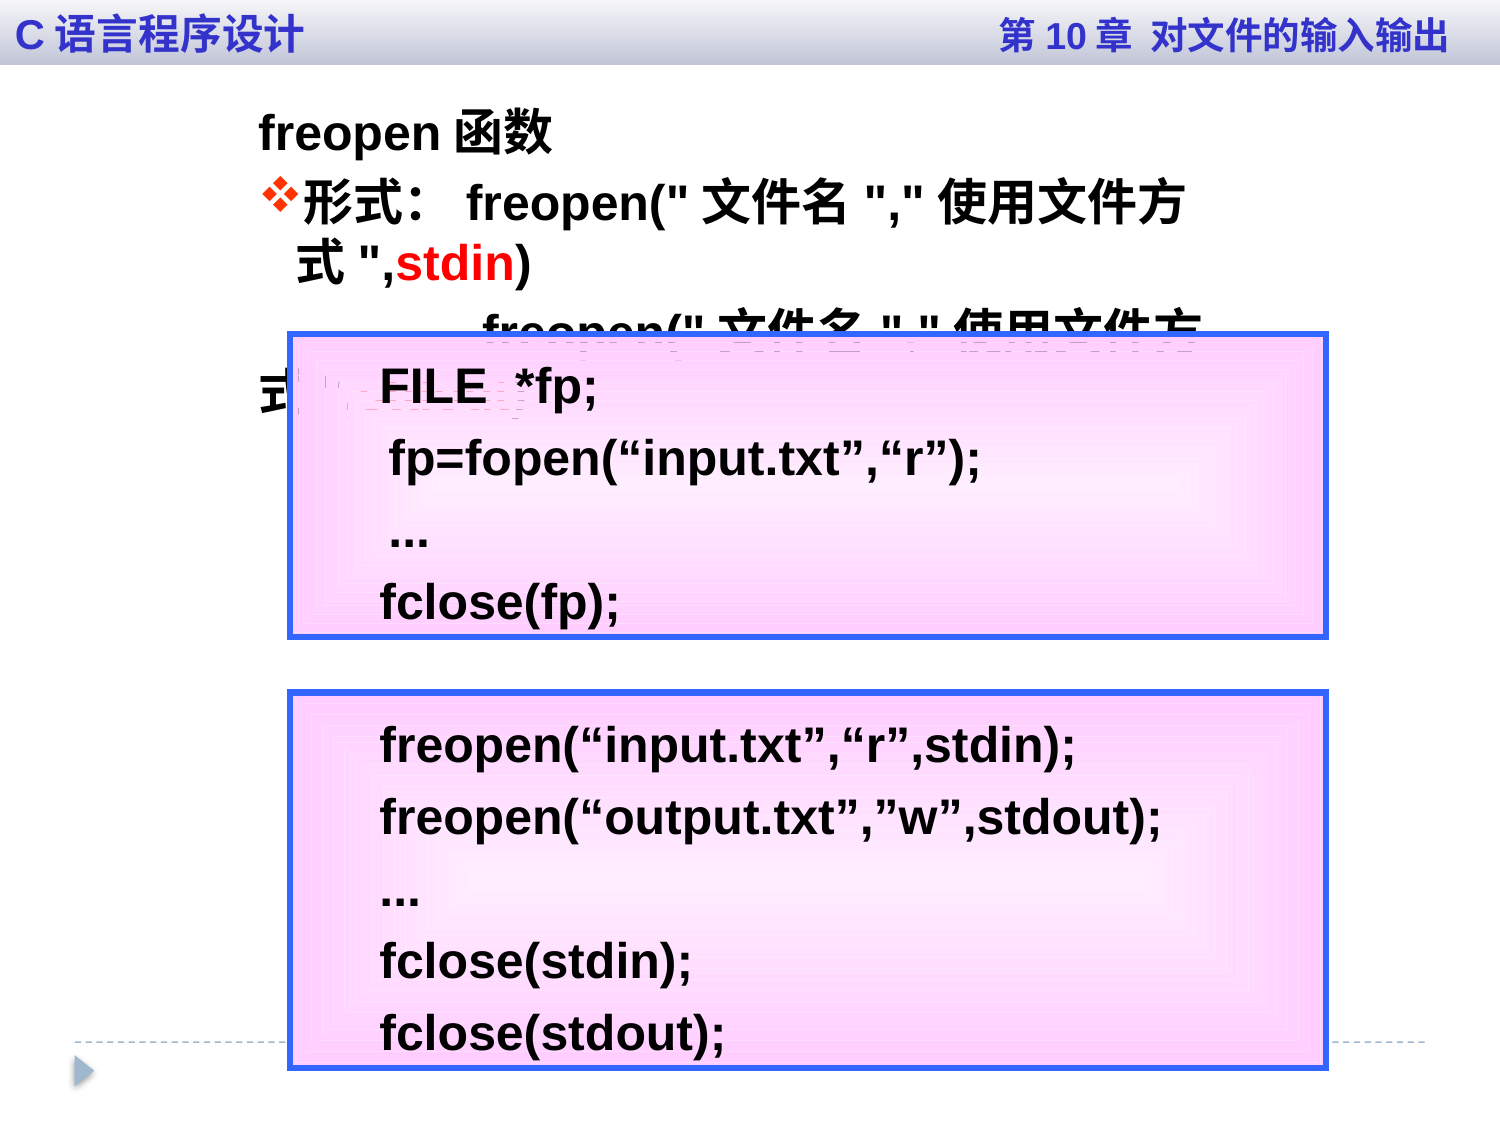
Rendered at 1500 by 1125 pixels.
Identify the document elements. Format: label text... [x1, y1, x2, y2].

text_box freopen(“input.txt”,“r”,stdin); freopen(“output.txt”,”w”,stdout); ... fclose(stdin); fclose(stdout); [289, 692, 1326, 1068]
text_box C语言程序设计 第10章 对文件的输入输出 [0, 0, 1500, 65]
text_box FILE *fp; fp=fopen(“input.txt”,“r”); ... fclose(fp); [289, 333, 1326, 637]
text_box freopen函数 形式：freopen("文件名","使用文件方式",stdin) freopen("文件名","使用文件方式",stdout) [93, 92, 1436, 532]
